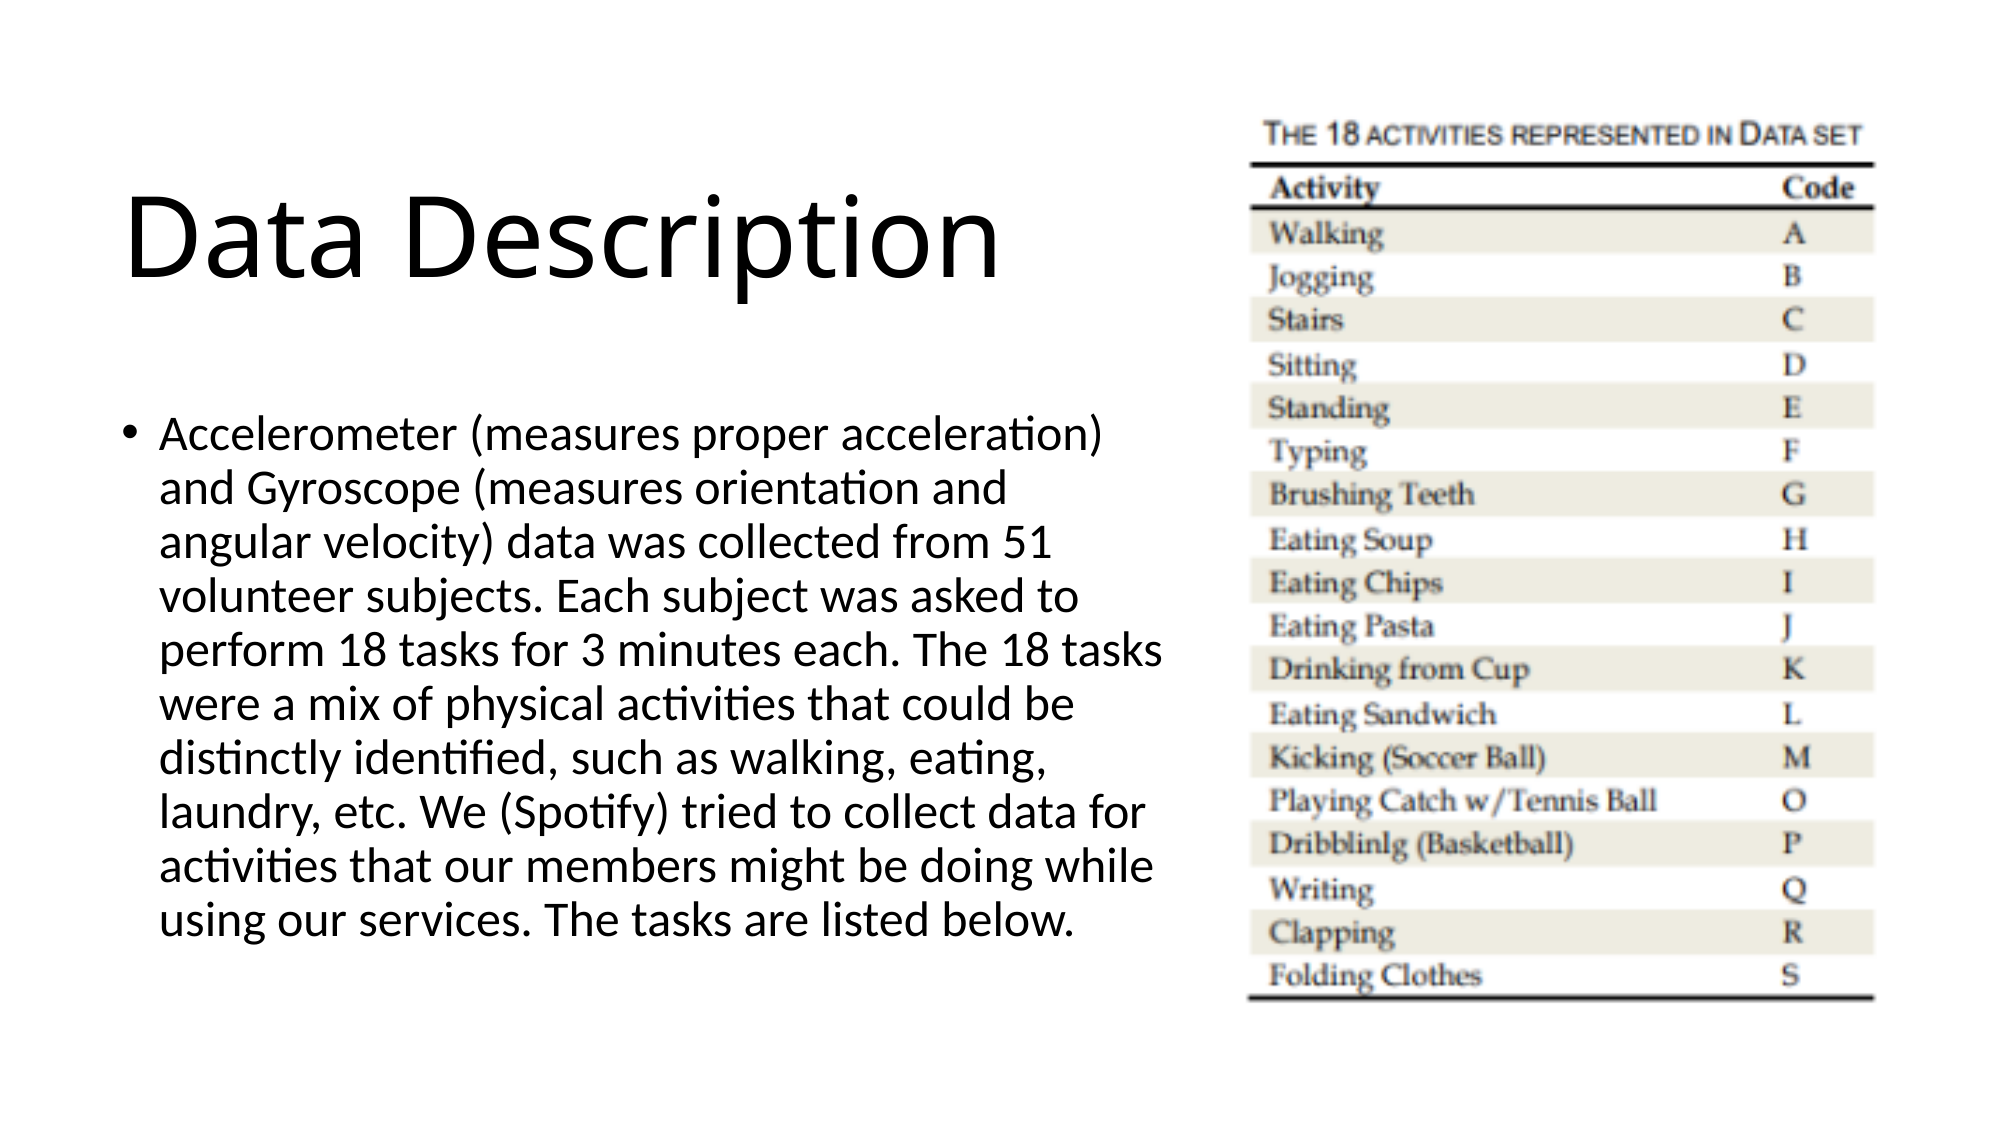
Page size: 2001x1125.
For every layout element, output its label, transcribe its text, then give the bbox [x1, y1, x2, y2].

list Accelerometer (measures proper acceleration) and Gyroscope (measures orientation and angular velocity) data was collected from 51 volunteer subjects. Each subject was asked to perform 18 tasks for 3 minutes each. The 18 tasks were a mix of physical activities that could be distinctly identified, such as walking, eating, laundry, etc. We (Spotify) tried to collect data for activities that our members might be doing while using our services. The tasks are listed below. [106, 399, 1187, 1021]
title Data Description [106, 103, 1187, 379]
picture [1239, 104, 1896, 1020]
